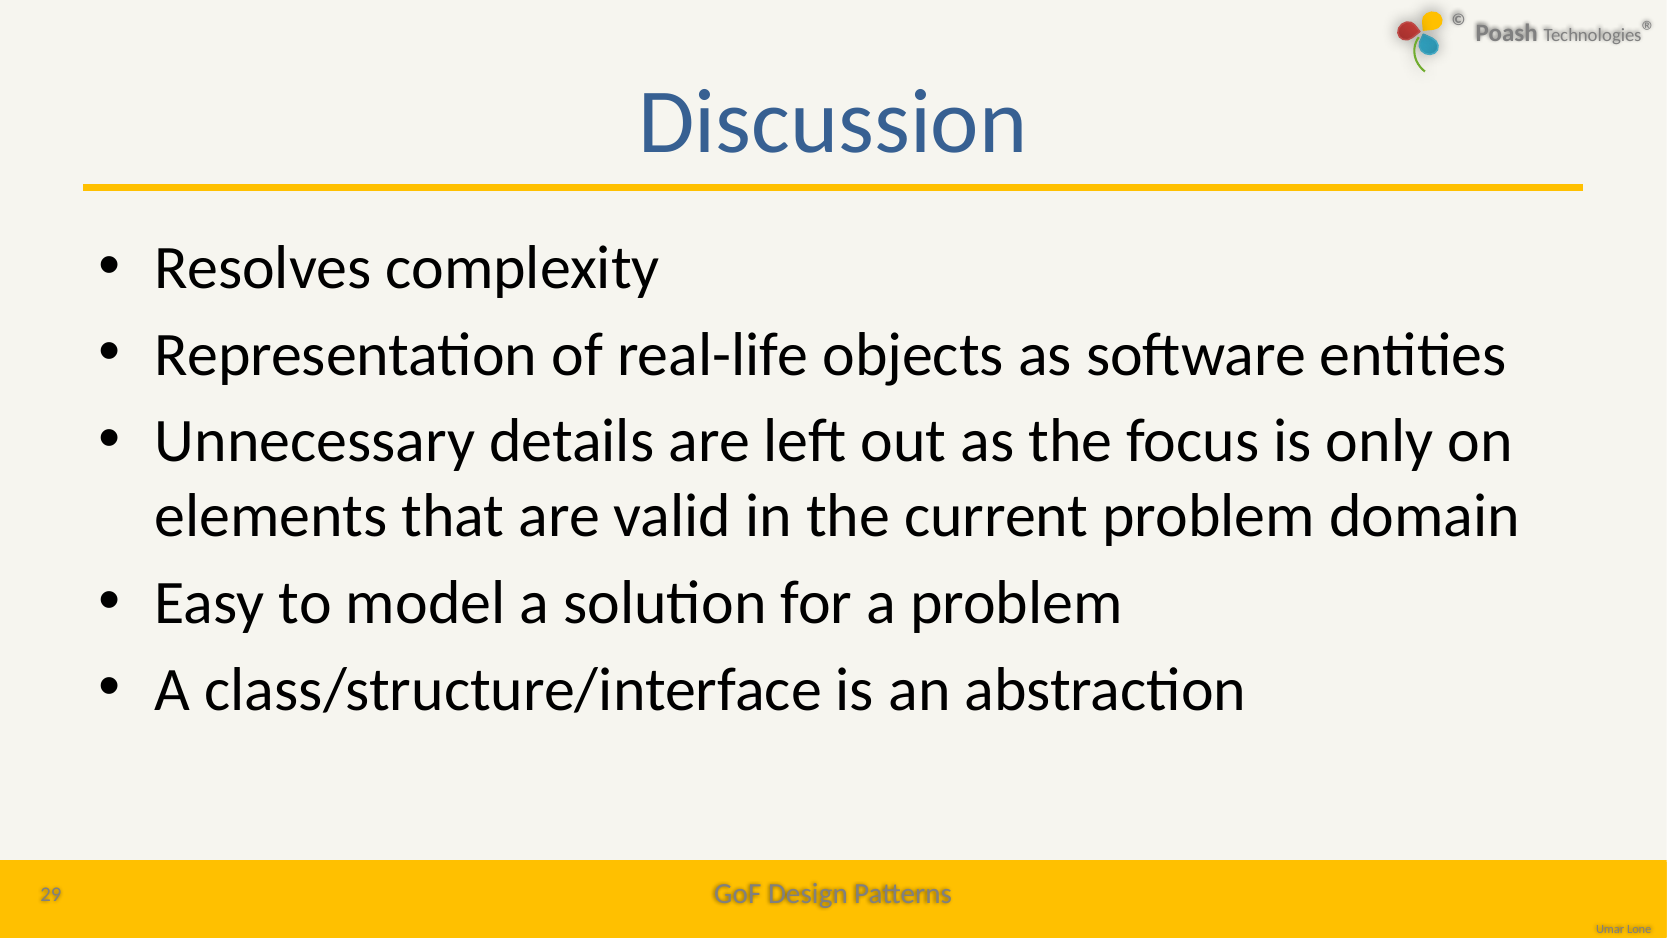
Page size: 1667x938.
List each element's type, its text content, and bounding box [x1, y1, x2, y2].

title Discussion [83, 37, 1584, 194]
list Resolves complexity Representation of real-life objects as software entities Unnecessary details are left out as the focus is only on elements that are valid in the current problem domain Easy to model a solution for a problem A class/structure/interface is an abstraction [83, 218, 1584, 838]
slide_number 29 [4, 868, 98, 919]
